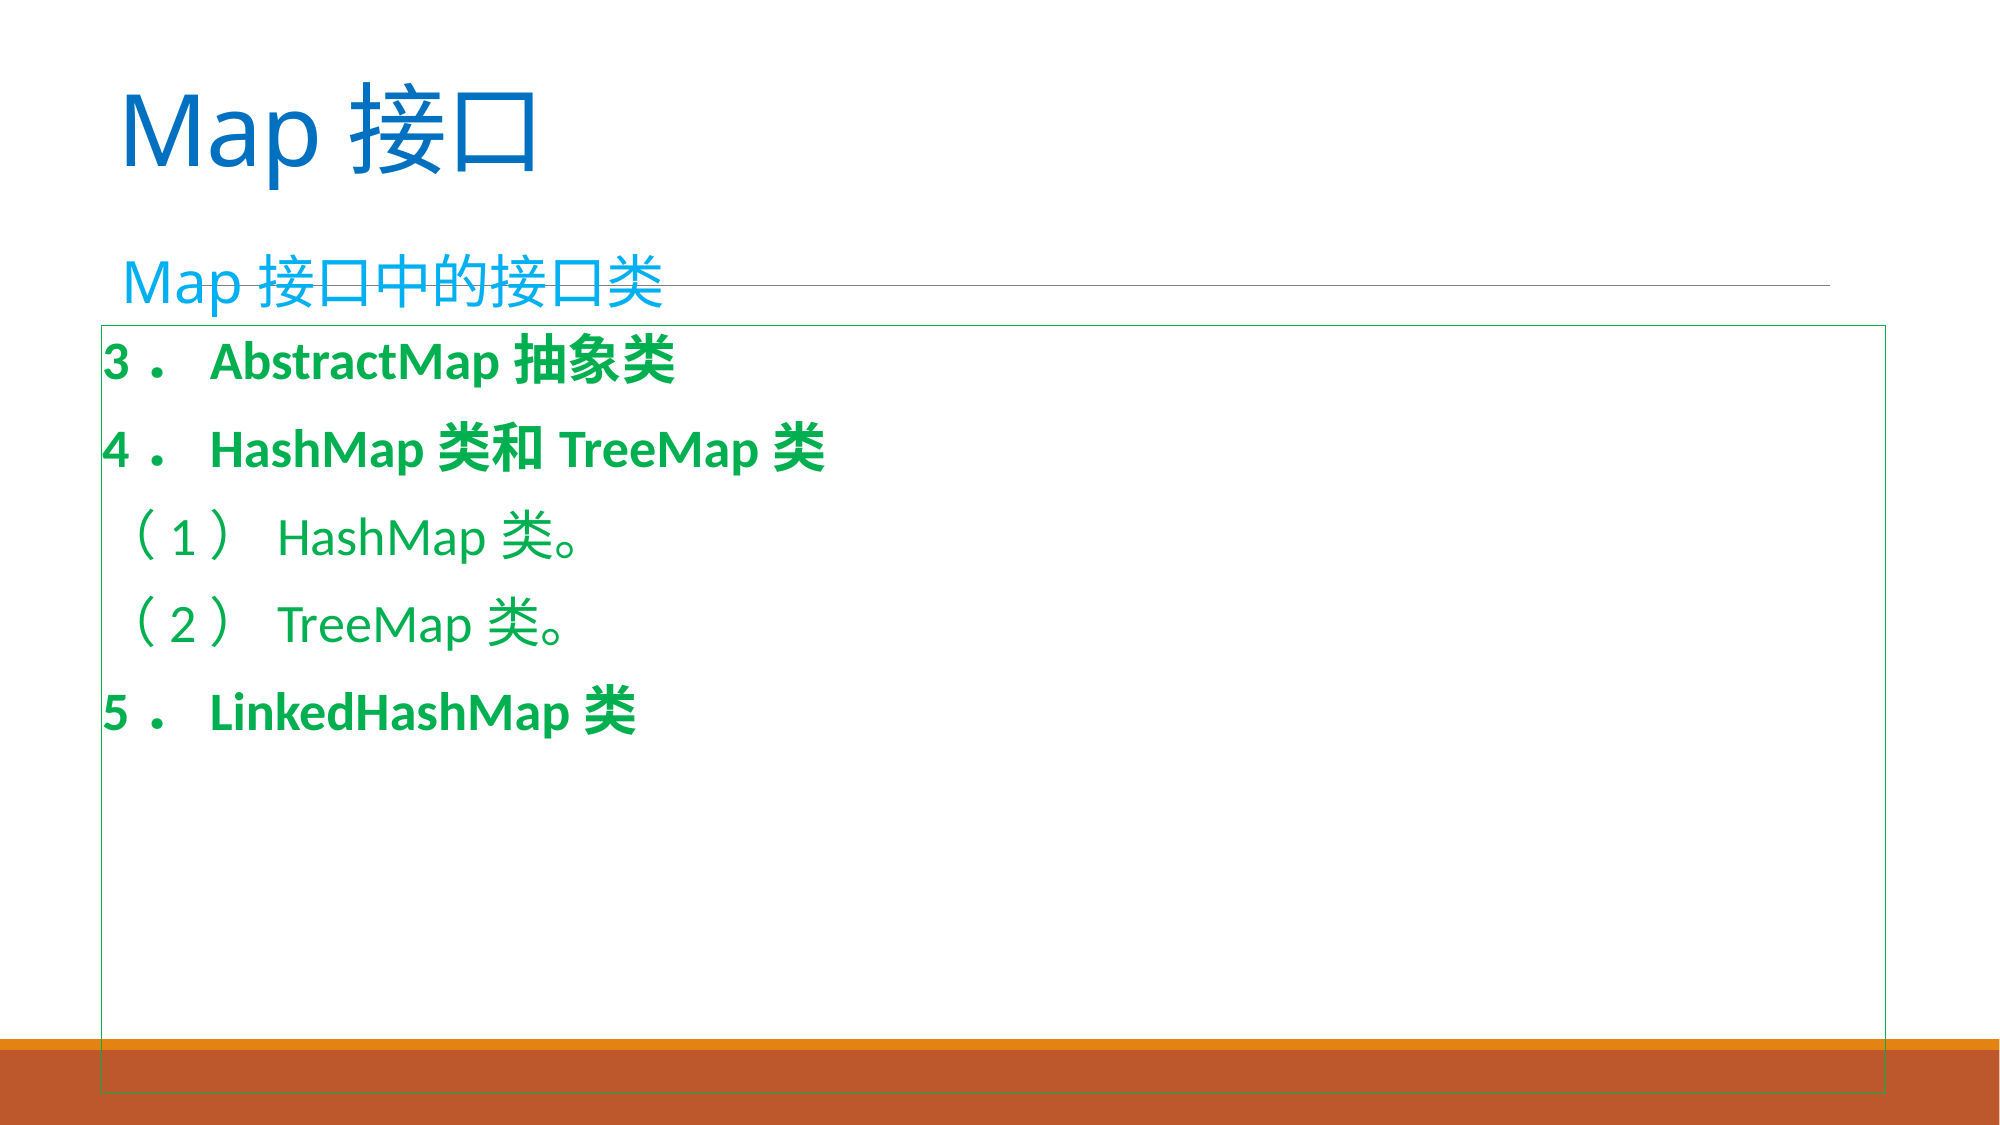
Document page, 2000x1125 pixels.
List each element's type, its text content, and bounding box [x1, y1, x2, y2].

title Map接口 [101, 30, 1850, 194]
text_box Map接口中的接口类 [101, 194, 1851, 326]
list 3．AbstractMap抽象类 4．HashMap类和TreeMap类 （1）HashMap类。 （2）TreeMap类。 5．LinkedHashMap类 [101, 325, 1886, 1094]
